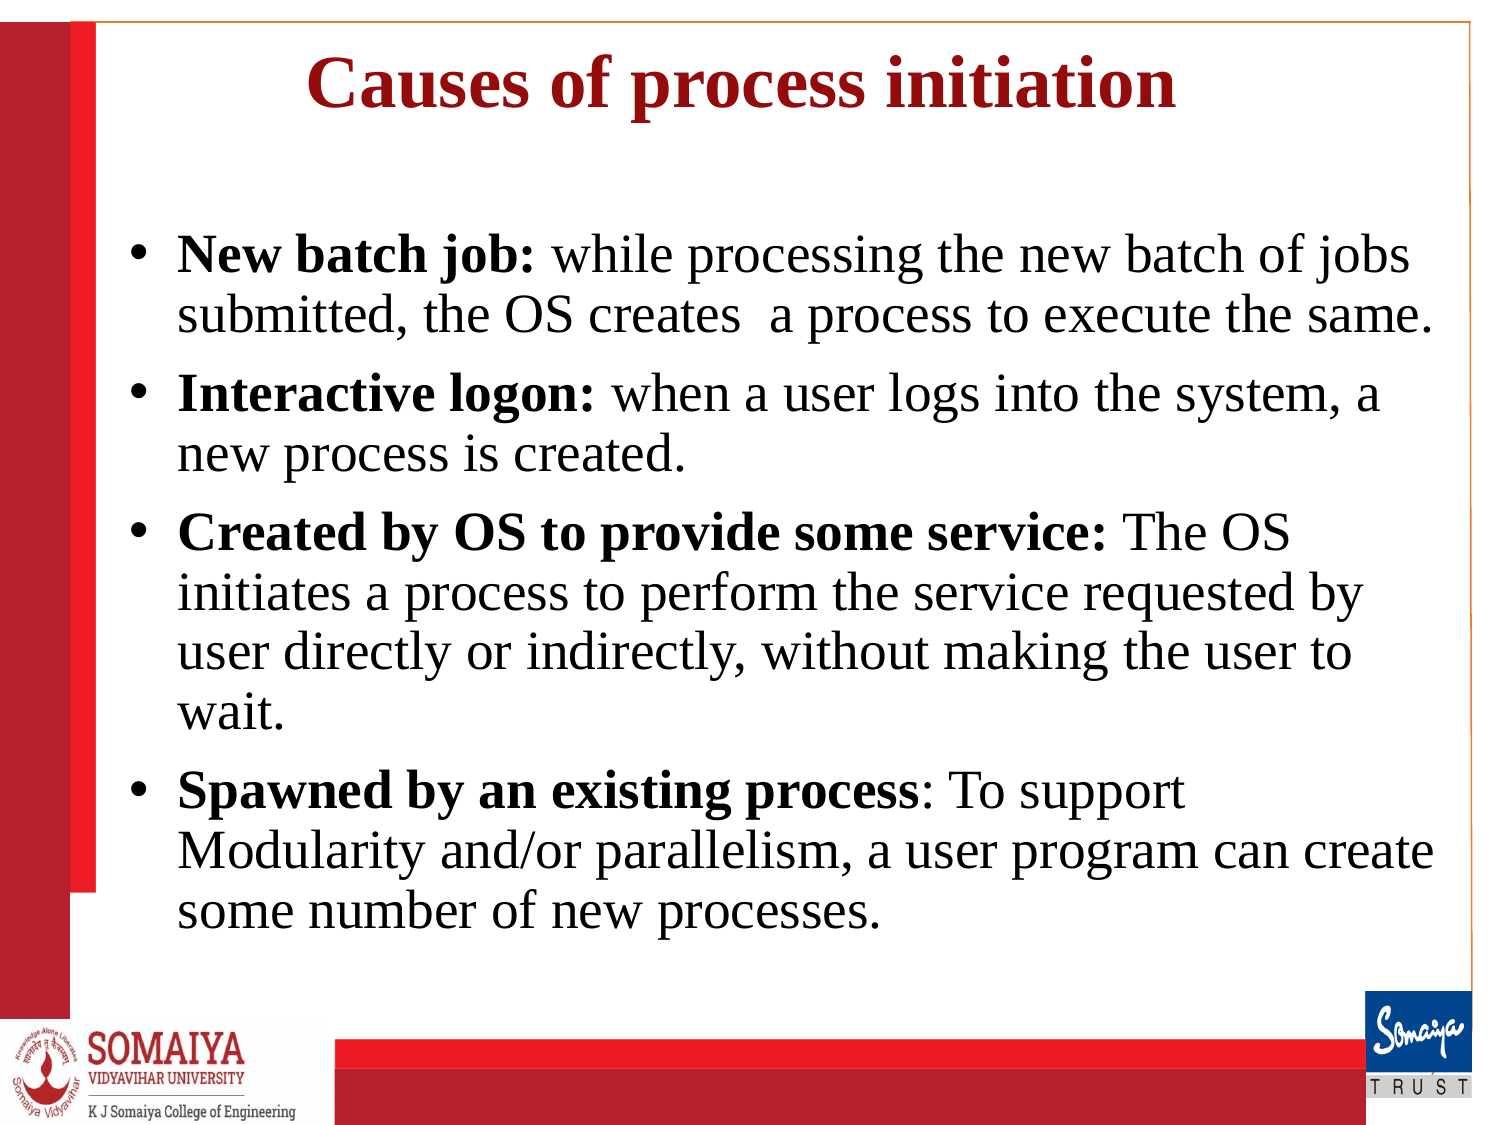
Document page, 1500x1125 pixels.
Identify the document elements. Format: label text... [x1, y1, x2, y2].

picture [335, 1040, 1365, 1125]
picture [1365, 991, 1472, 1098]
picture [0, 22, 327, 1125]
title Causes of process initiation [134, 35, 1349, 179]
list New batch job: while processing the new batch of jobs submitted, the OS creates a process to execute the same. Interactive logon: when a user logs into the system, a new process is created. Created by OS to provide some service: The OS initiates a process to perform the service requested by user directly or indirectly, without making the user to wait. Spawned by an existing process: To support Modularity and/or parallelism, a user program can create some number of new processes. [114, 217, 1465, 960]
